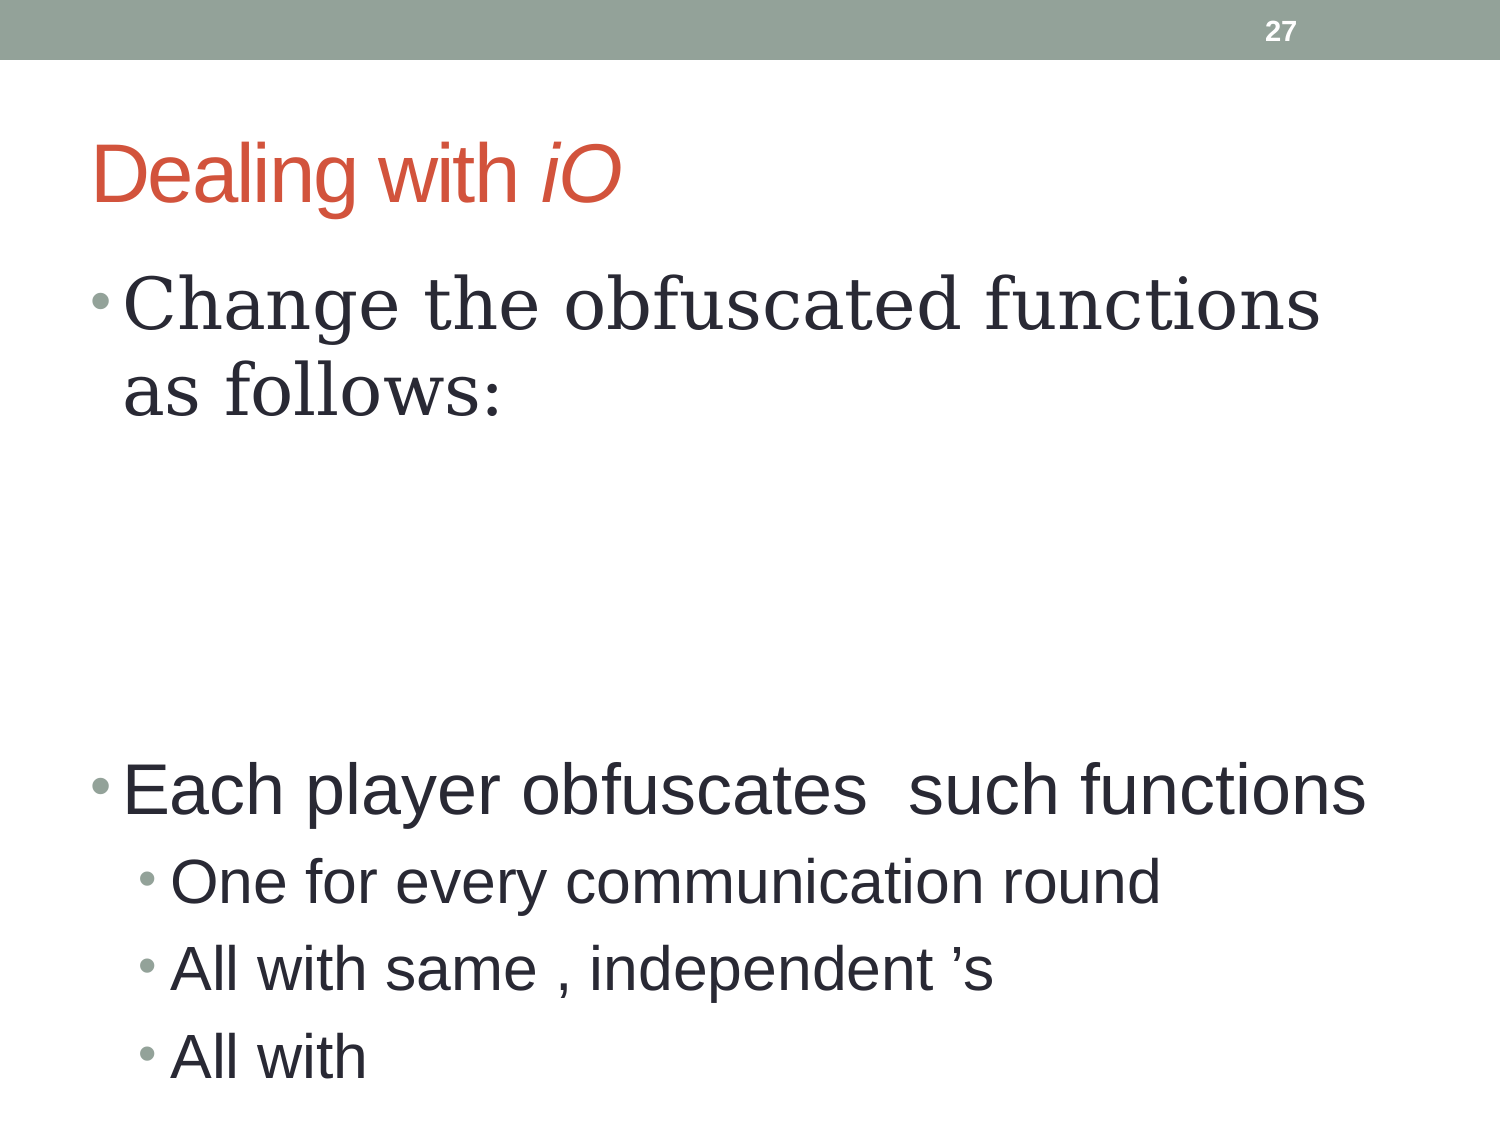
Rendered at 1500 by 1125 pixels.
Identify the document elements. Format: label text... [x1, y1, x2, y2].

title Dealing with iO [75, 87, 1425, 250]
slide_number 27 [1250, 3, 1425, 57]
